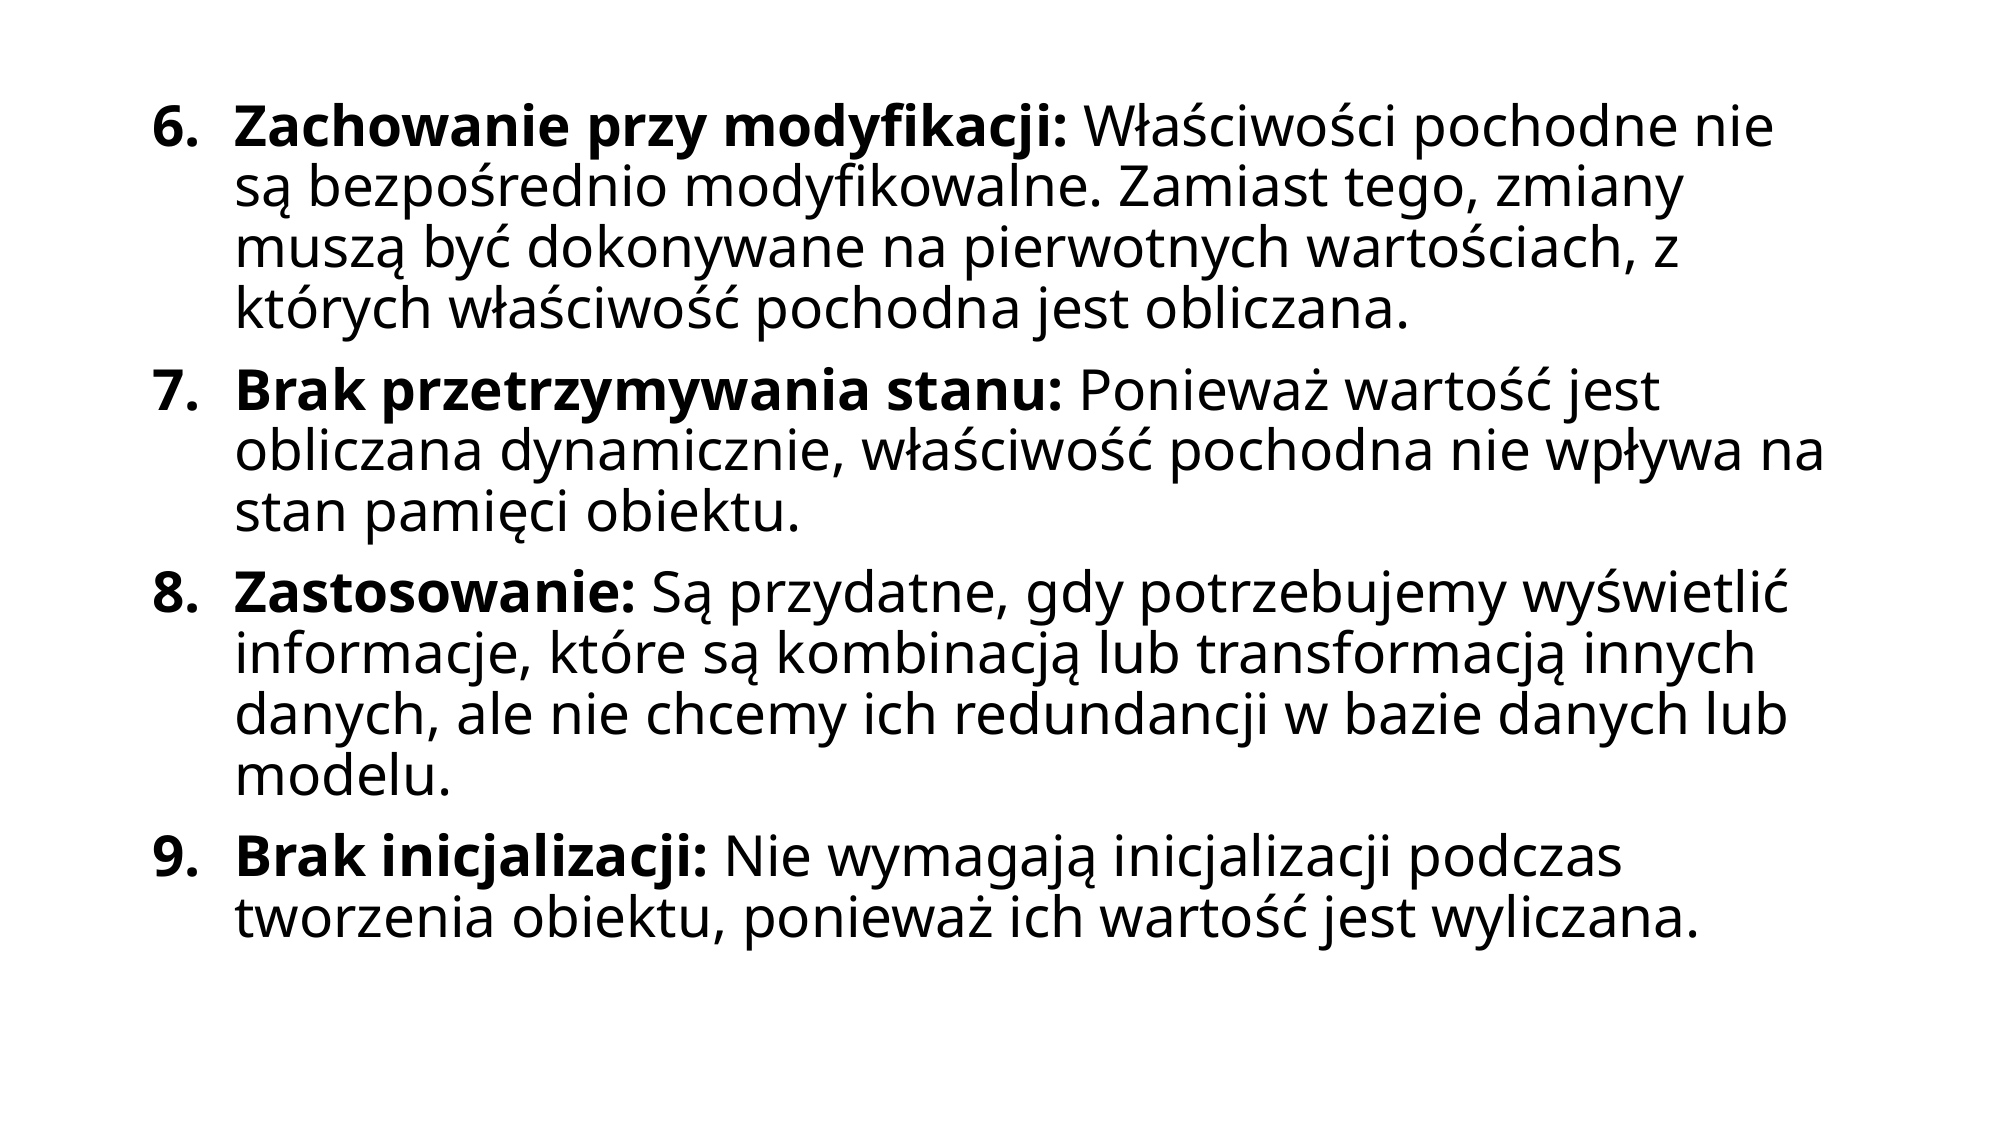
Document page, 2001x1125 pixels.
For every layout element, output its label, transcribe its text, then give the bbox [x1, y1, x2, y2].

list Zachowanie przy modyfikacji: Właściwości pochodne nie są bezpośrednio modyfikowalne. Zamiast tego, zmiany muszą być dokonywane na pierwotnych wartościach, z których właściwość pochodna jest obliczana. Brak przetrzymywania stanu: Ponieważ wartość jest obliczana dynamicznie, właściwość pochodna nie wpływa na stan pamięci obiektu. Zastosowanie: Są przydatne, gdy potrzebujemy wyświetlić informacje, które są kombinacją lub transformacją innych danych, ale nie chcemy ich redundancji w bazie danych lub modelu. Brak inicjalizacji: Nie wymagają inicjalizacji podczas tworzenia obiektu, ponieważ ich wartość jest wyliczana. [137, 89, 1863, 961]
